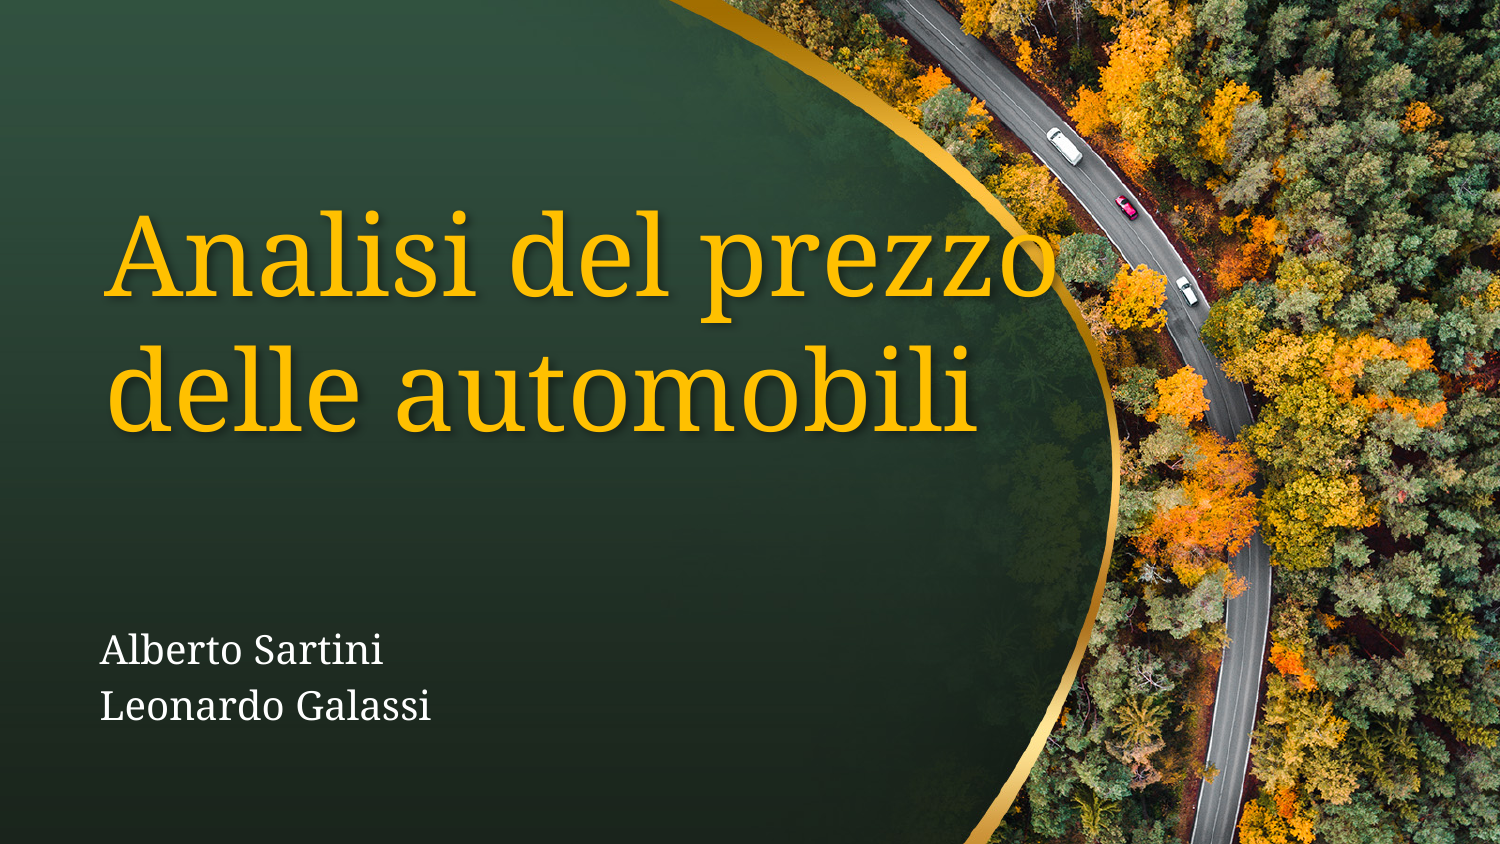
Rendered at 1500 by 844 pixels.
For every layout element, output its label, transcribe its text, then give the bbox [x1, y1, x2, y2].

title Analisi del prezzo delle automobili [89, 161, 1413, 475]
subtitle Alberto Sartini Leonardo Galassi [84, 616, 1413, 737]
picture [0, 0, 1500, 844]
